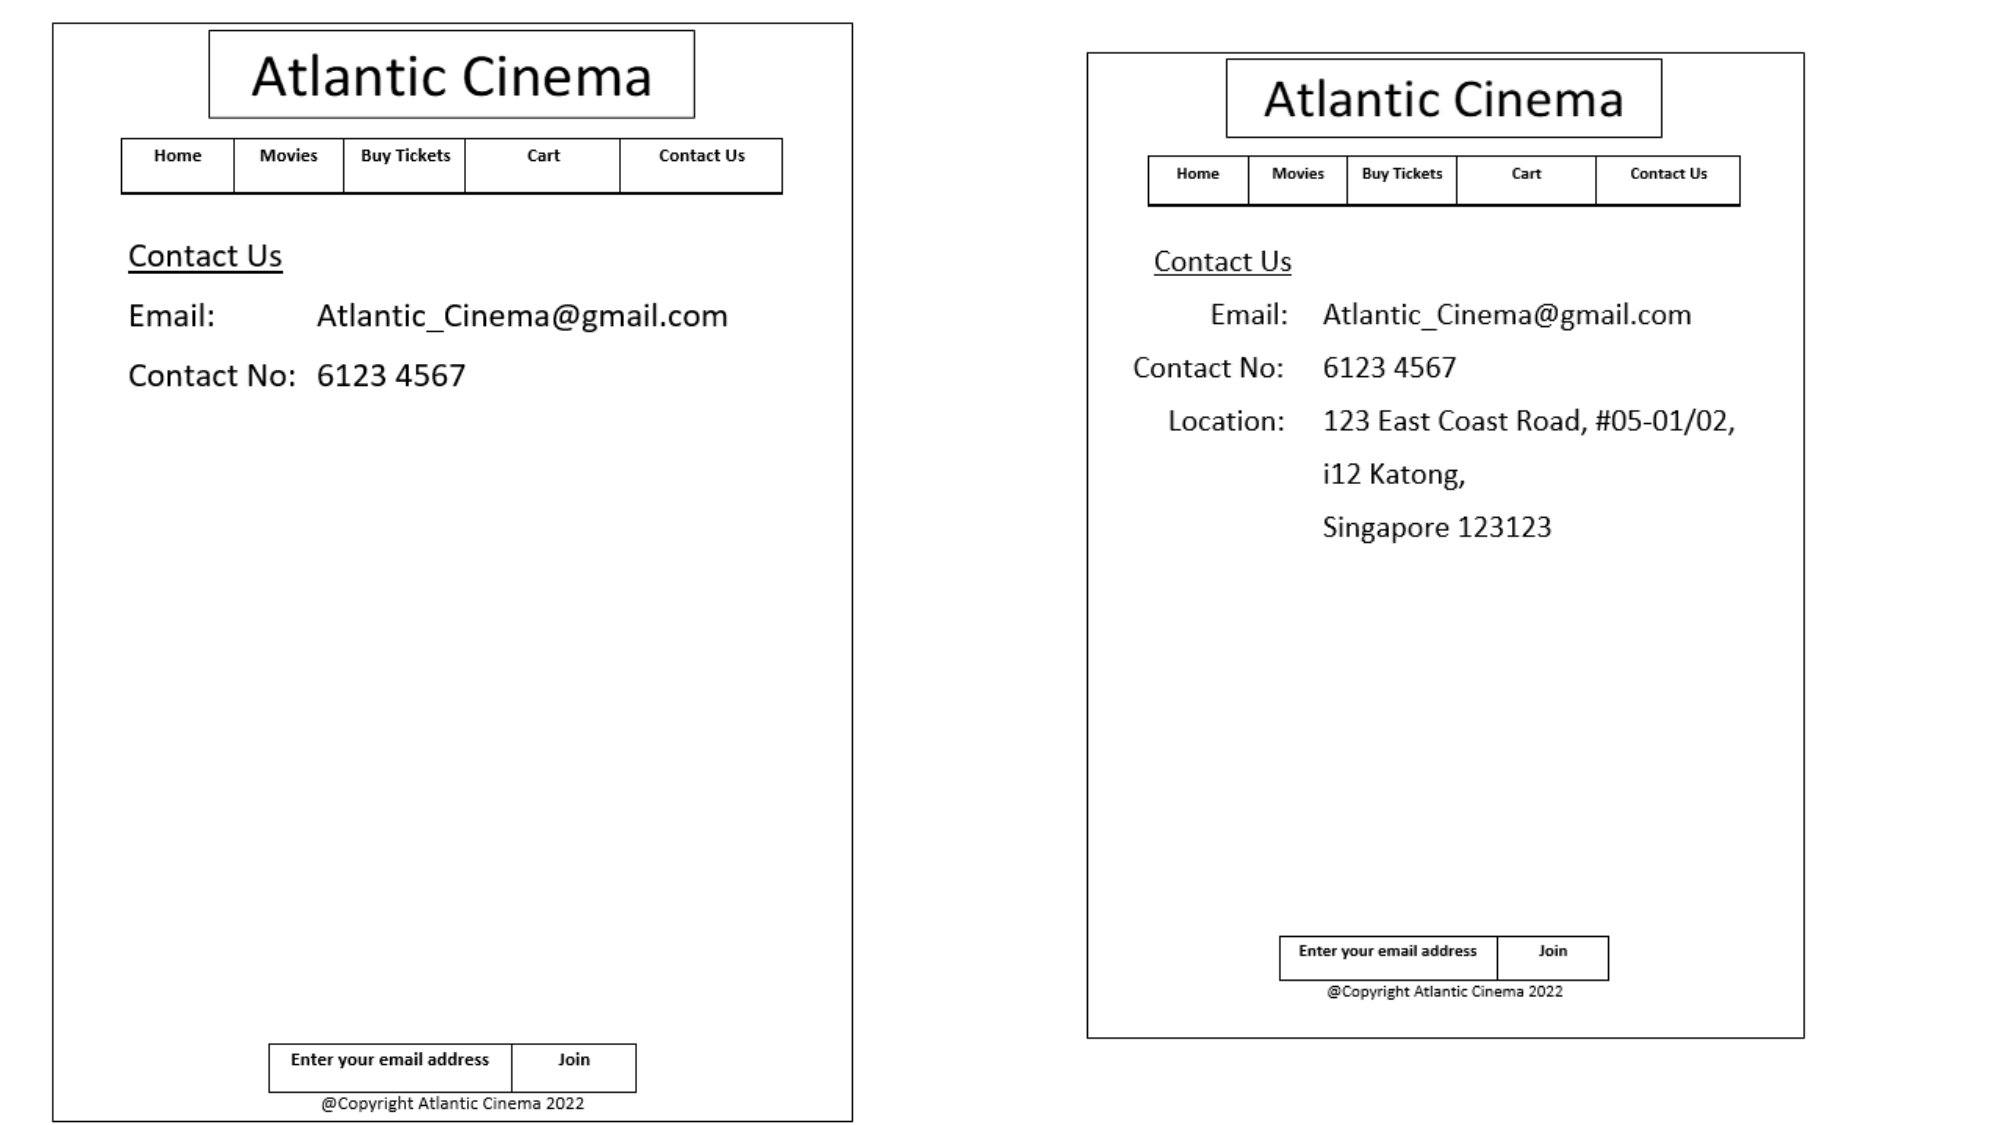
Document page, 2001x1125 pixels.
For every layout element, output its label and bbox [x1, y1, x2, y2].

picture [1076, 43, 1824, 1047]
picture [45, 14, 887, 1125]
